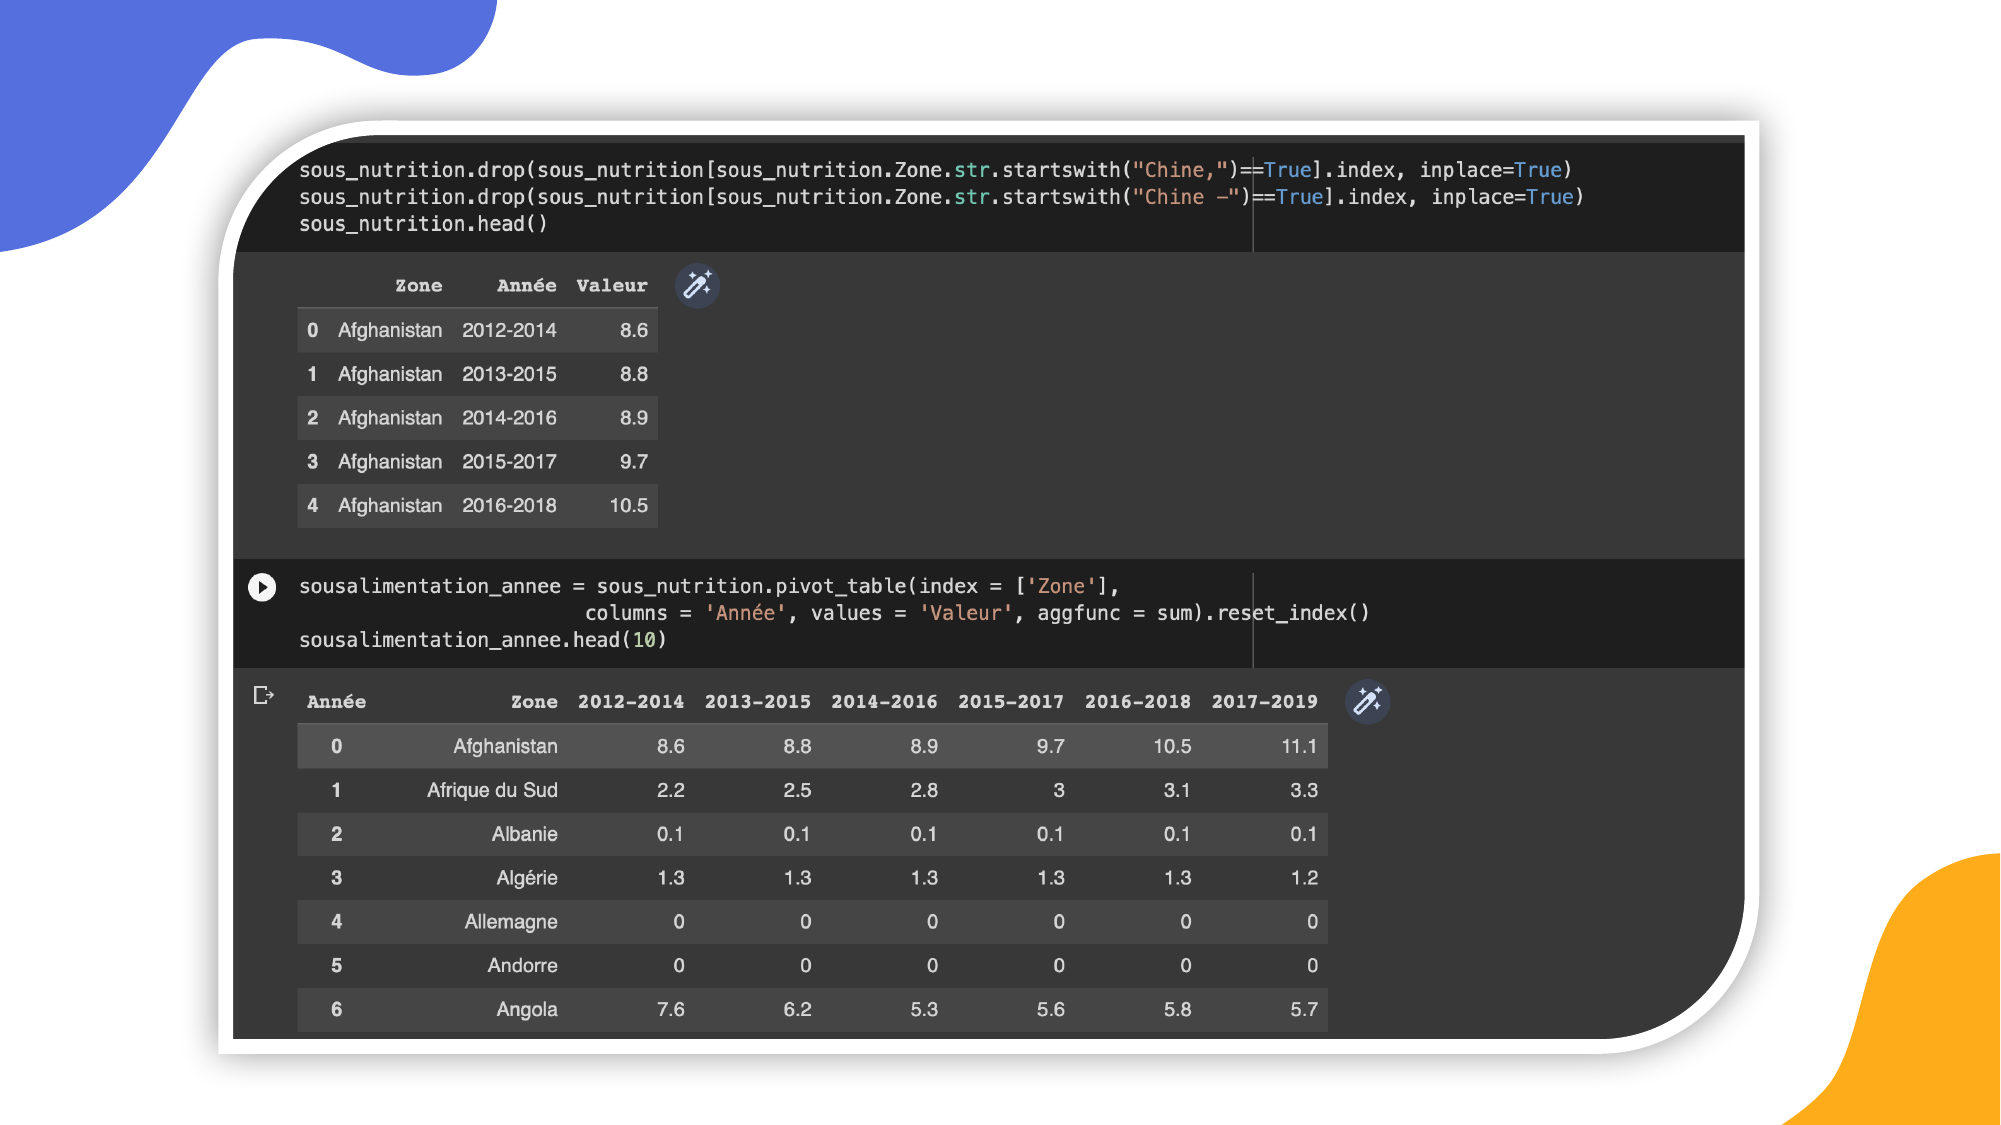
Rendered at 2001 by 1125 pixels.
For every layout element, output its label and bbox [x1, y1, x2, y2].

picture [225, 127, 1753, 1047]
